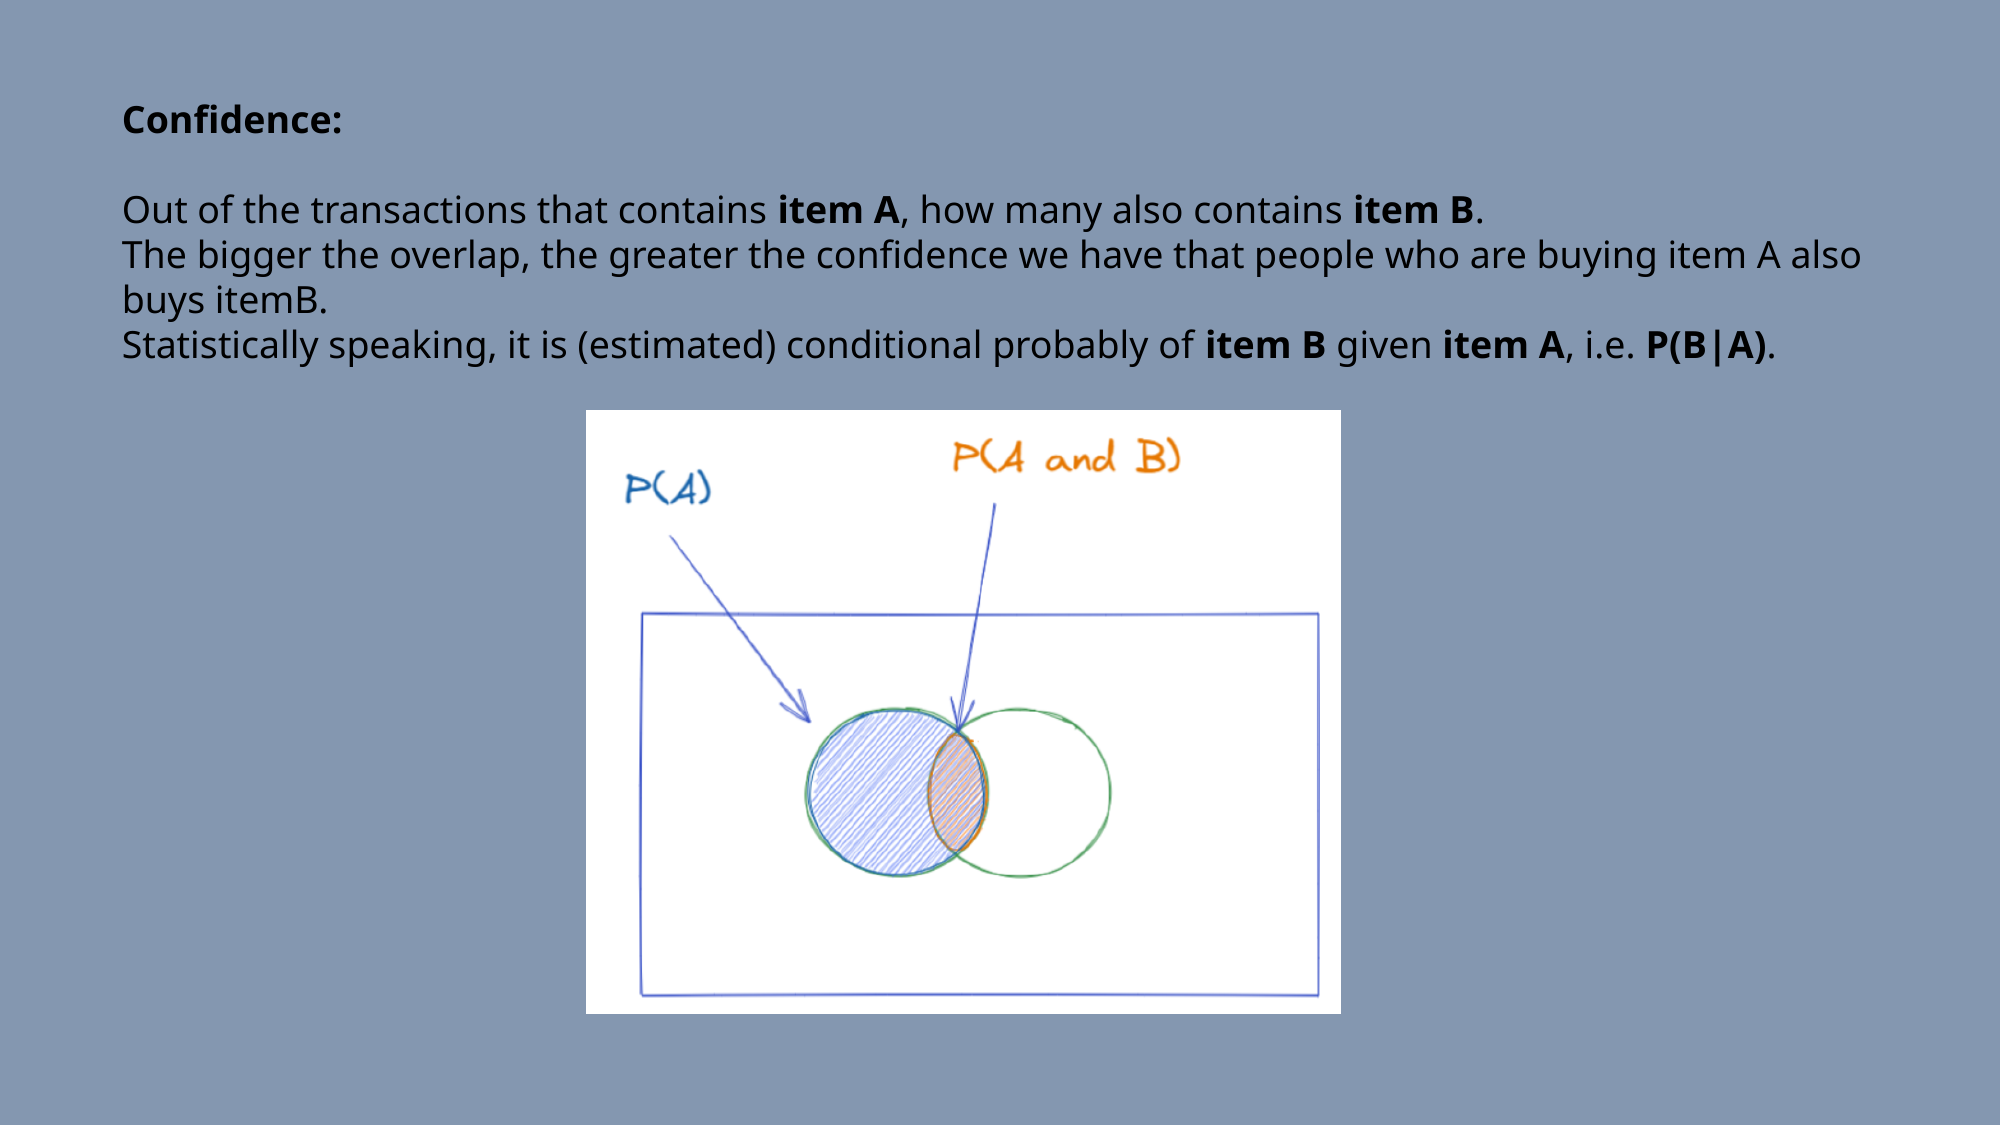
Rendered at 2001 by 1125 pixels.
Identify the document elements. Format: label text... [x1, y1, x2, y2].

text_box Confidence: Out of the transactions that contains item A, how many also contains item B. The bigger the overlap, the greater the confidence we have that people who are buying item A also buys itemB. Statistically speaking, it is (estimated) conditional probably of item B given item A, i.e. P(B|A). [107, 88, 1915, 374]
picture [586, 410, 1341, 1014]
